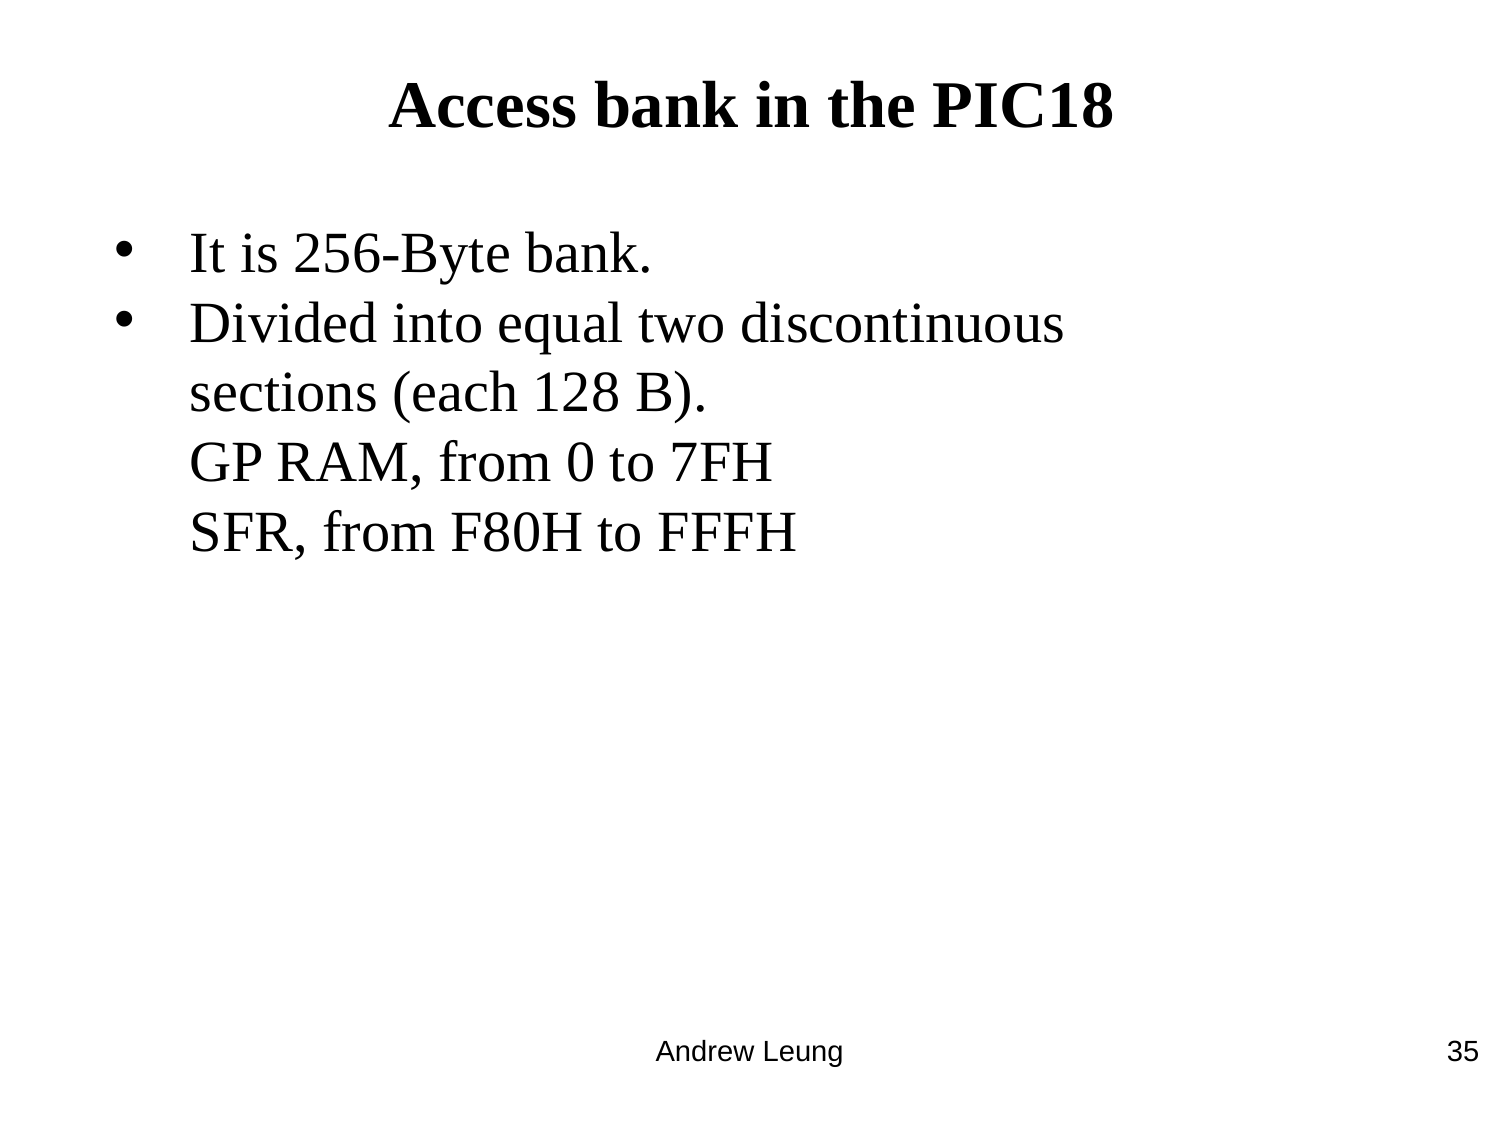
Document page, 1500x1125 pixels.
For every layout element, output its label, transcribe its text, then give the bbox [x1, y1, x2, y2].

text_box It is 256-Byte bank. Divided into equal two discontinuous sections (each 128 B). GP RAM, from 0 to 7FH SFR, from F80H to FFFH [100, 206, 1235, 571]
slide_number 35 [1143, 1024, 1495, 1103]
title Access bank in the PIC18 [76, 42, 1427, 159]
footer Andrew Leung [512, 1024, 988, 1103]
